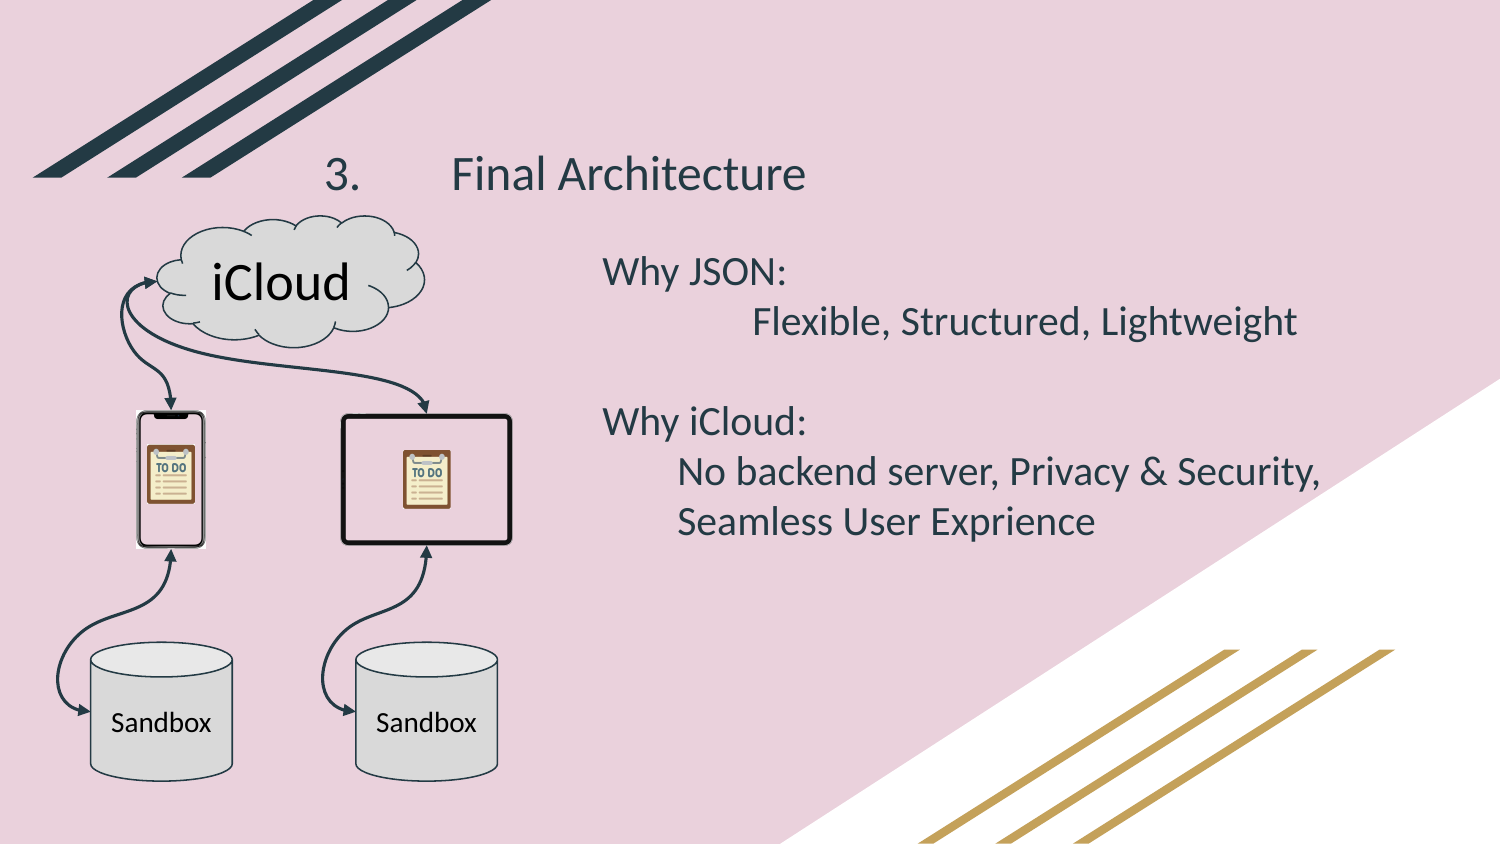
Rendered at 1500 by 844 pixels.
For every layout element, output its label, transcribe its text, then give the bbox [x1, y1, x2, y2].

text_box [325, 312, 393, 449]
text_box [199, 318, 263, 439]
picture [340, 413, 513, 546]
text_box Sandbox [355, 642, 498, 782]
title 3. Final Architecture [308, 95, 1192, 216]
picture [136, 409, 207, 550]
text_box iCloud [156, 215, 425, 348]
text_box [119, 590, 214, 601]
text_box Sandbox [90, 642, 233, 782]
text_box Why JSON: Flexible, Structured, Lightweight Why iCloud: No backend server, Privacy & Security, Seamless User Exprience [587, 228, 1361, 559]
